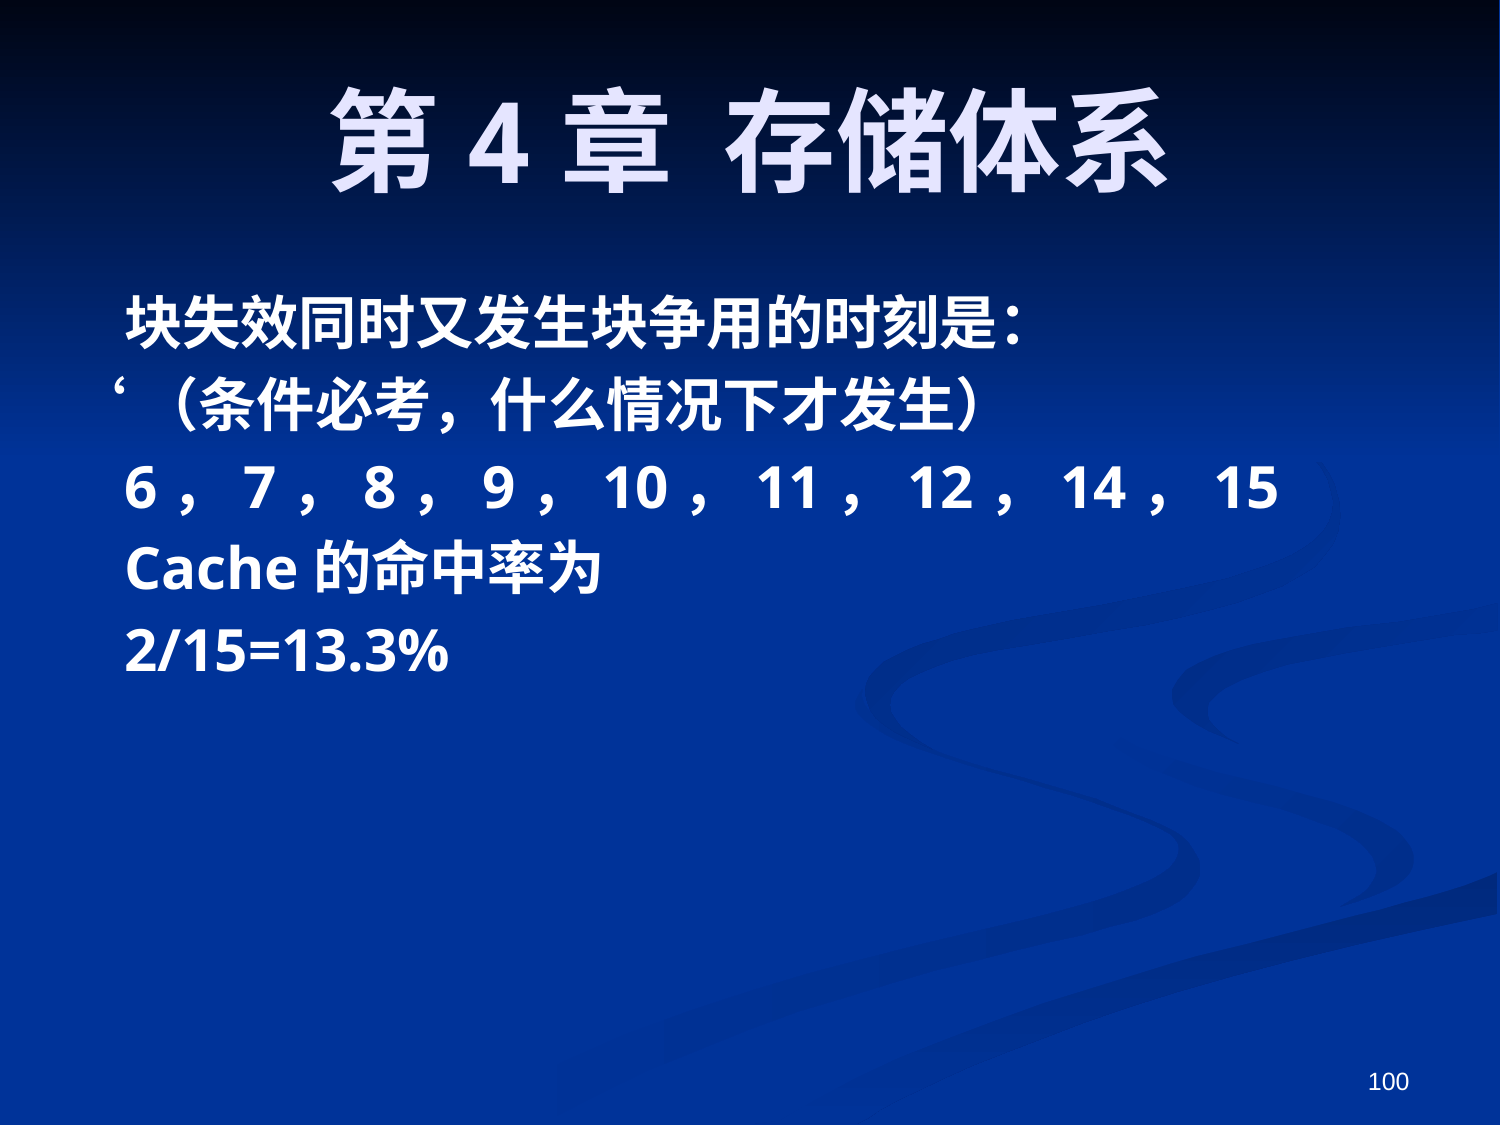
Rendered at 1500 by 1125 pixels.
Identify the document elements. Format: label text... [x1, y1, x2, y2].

list 块失效同时又发生块争用的时刻是： ‘（条件必考，什么情况下才发生） 6，7，8，9，10，11，12，14，15 Cache的命中率为 2/15=13.3% [52, 278, 1460, 1013]
title 第4章 存储体系 [74, 44, 1426, 233]
slide_number 100 [1074, 1024, 1426, 1104]
